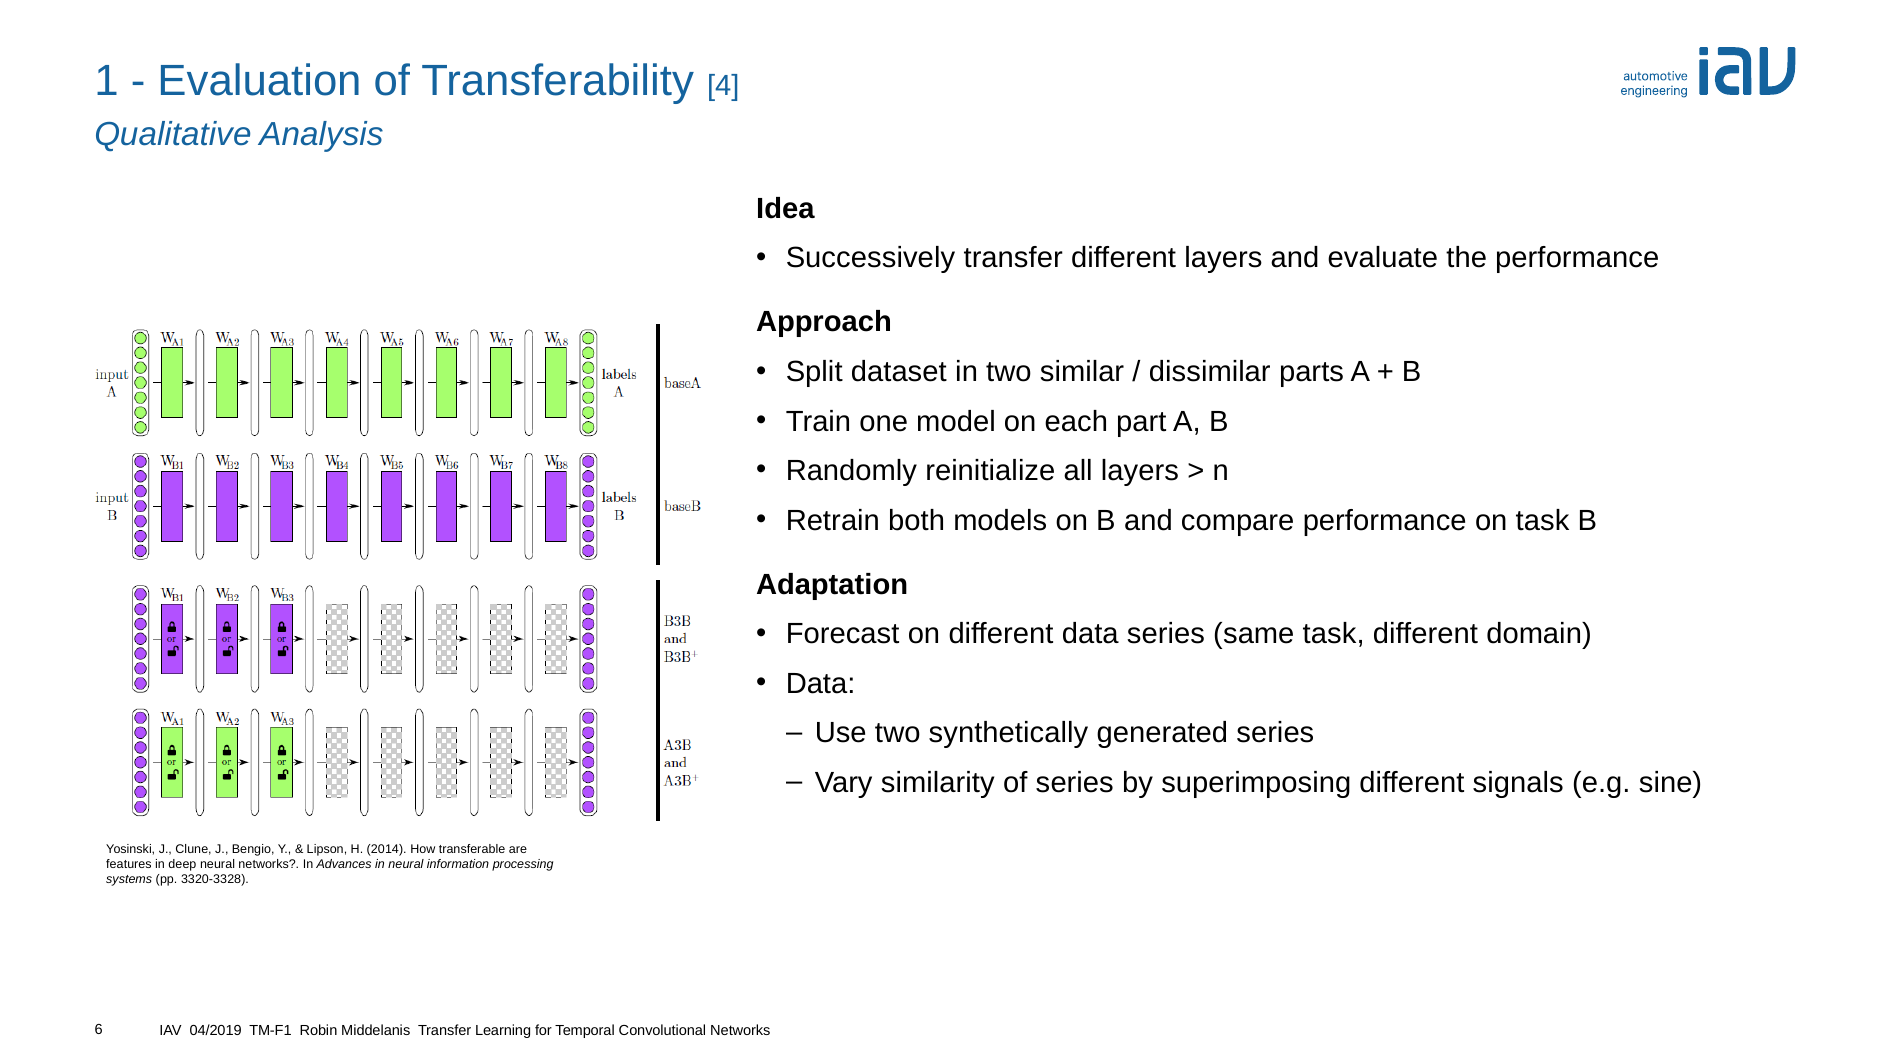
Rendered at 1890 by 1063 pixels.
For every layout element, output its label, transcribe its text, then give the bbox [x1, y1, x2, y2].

slide_number 6 [94, 1015, 154, 1063]
title 1 - Evaluation of Transferability [4] Qualitative Analysis [94, 47, 1512, 106]
picture [94, 188, 709, 993]
footer IAV 04/2019 TM-F1 Robin Middelanis Transfer Learning for Temporal Convolutional Networks [159, 1015, 1134, 1063]
list Idea Successively transfer different layers and evaluate the performance Approach Split dataset in two similar / dissimilar parts A + B Train one model on each part A, B Randomly reinitialize all layers > n Retrain both models on B and compare performance on task B Adaptation Forecast on different data series (same task, different domain) Data: Use two synthetically generated series Vary similarity of series by superimposing different signals (e.g. sine) [755, 189, 1796, 855]
